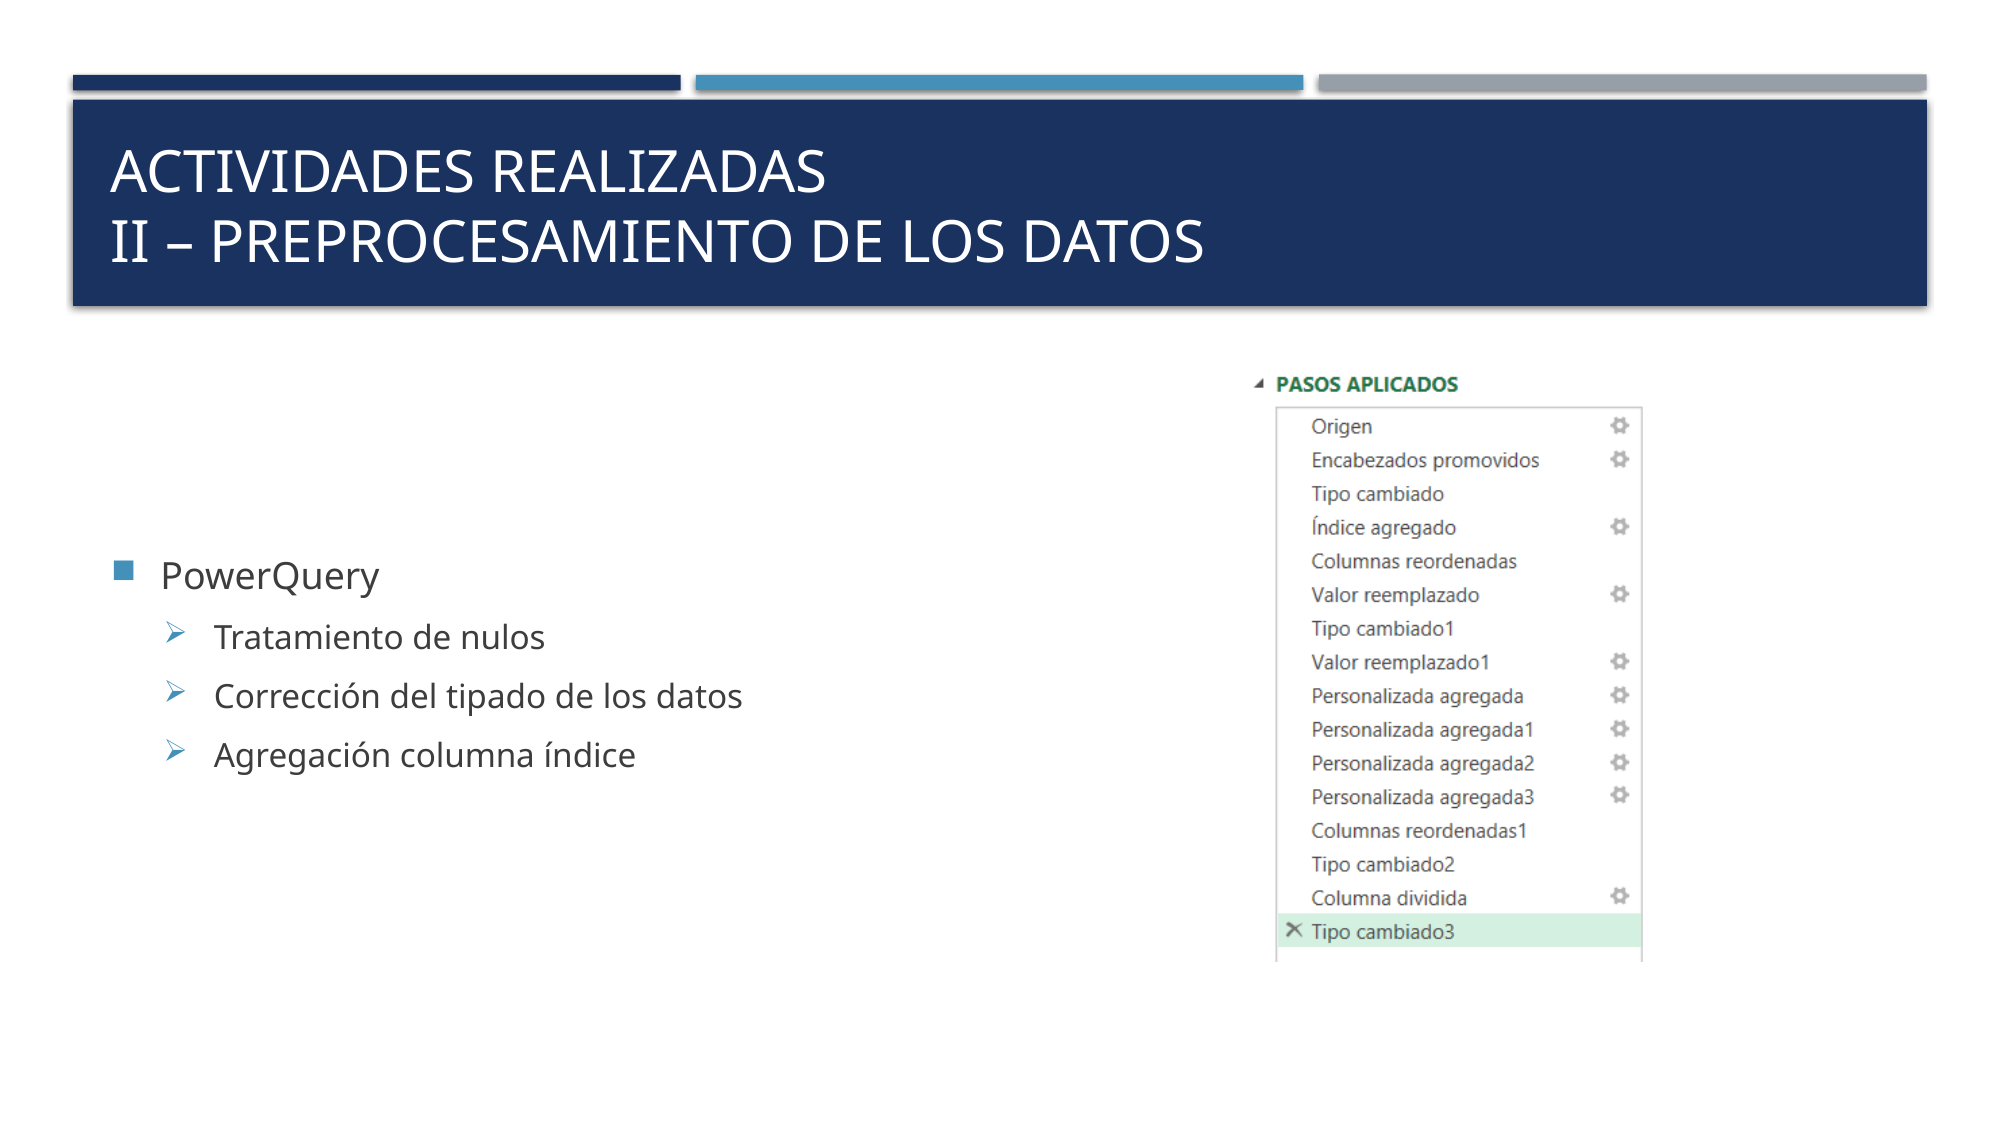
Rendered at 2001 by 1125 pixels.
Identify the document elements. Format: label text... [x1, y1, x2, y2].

list PowerQuery Tratamiento de nulos Corrección del tipado de los datos Agregación columna índice [95, 365, 985, 962]
picture [1246, 364, 1674, 962]
title ACTIVIDADES REALIZADAS II – Preprocesamiento de los datos [95, 119, 1905, 282]
